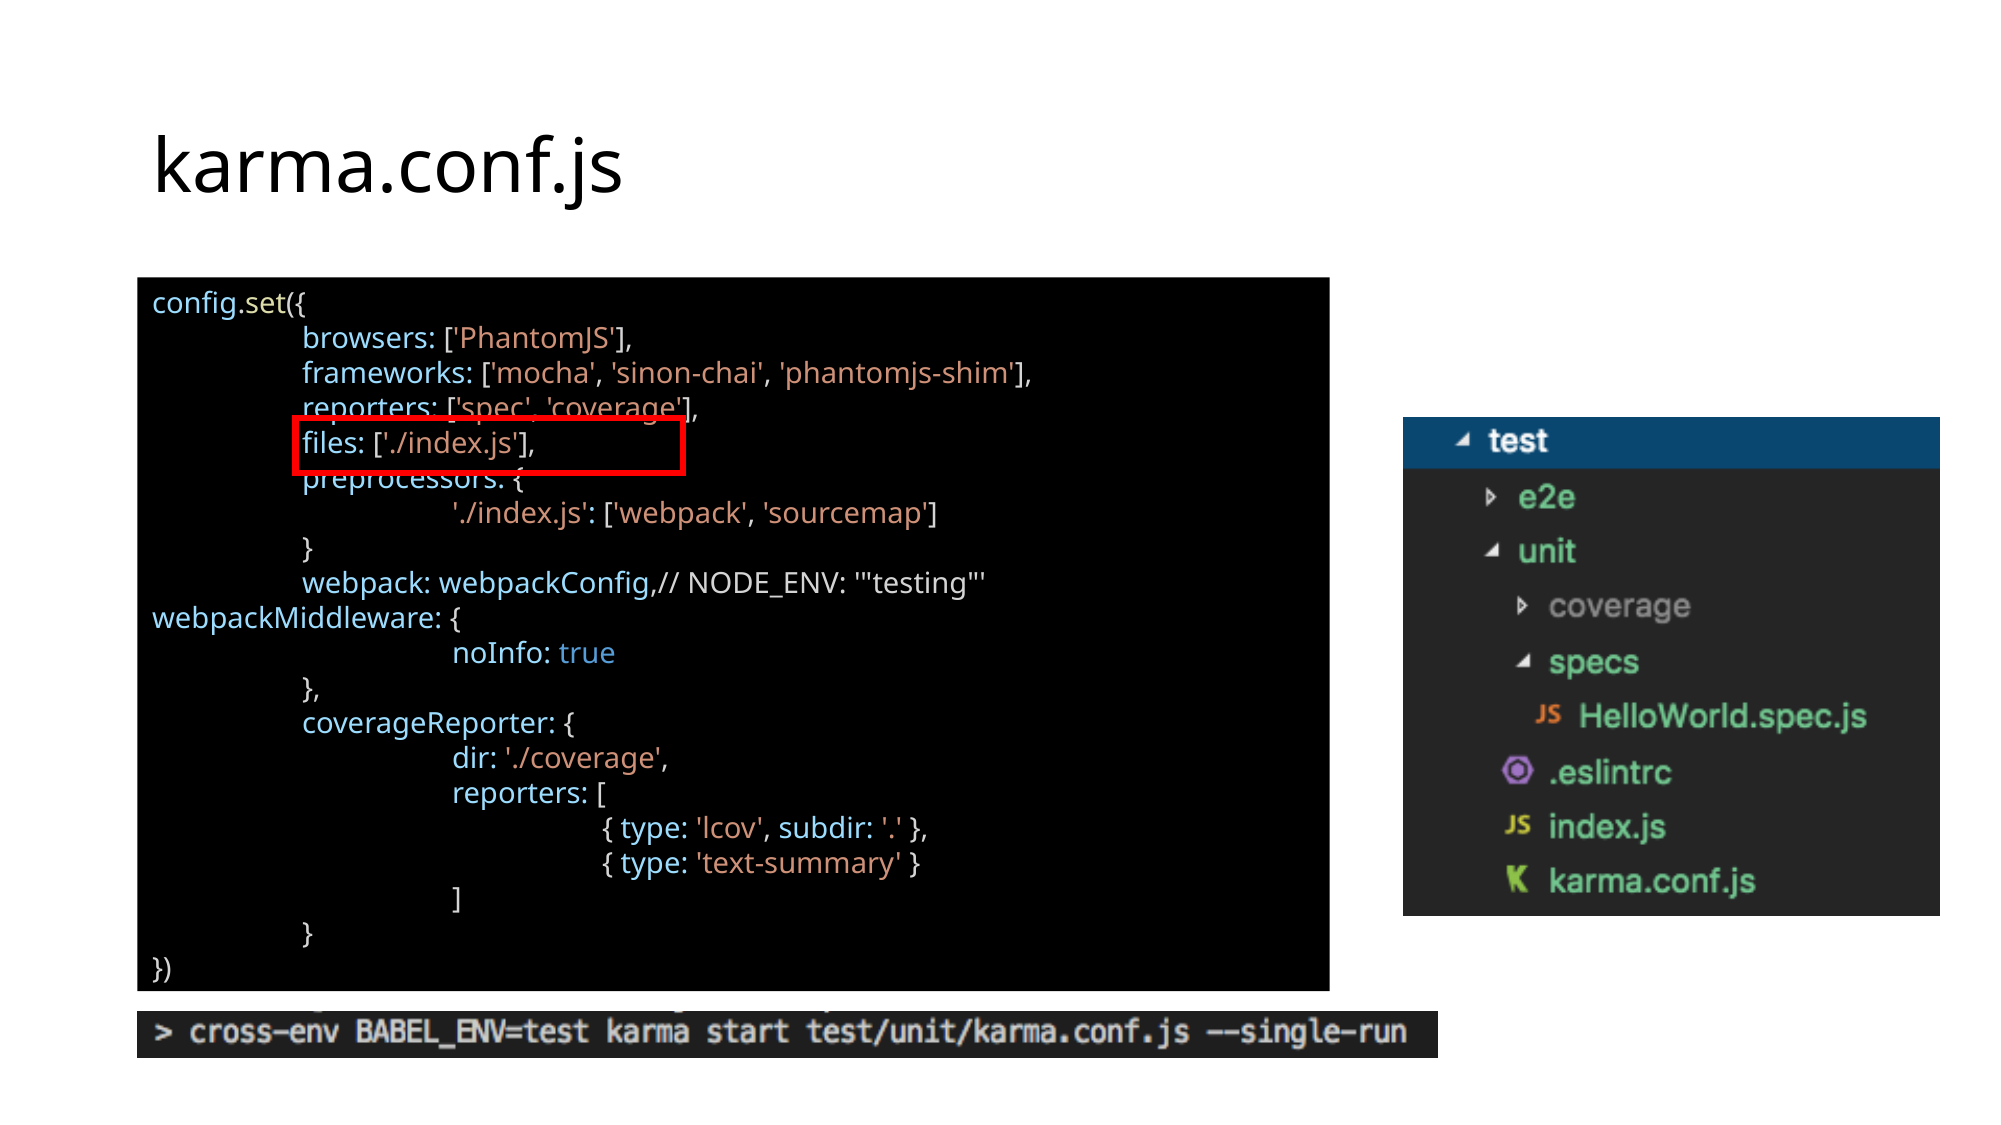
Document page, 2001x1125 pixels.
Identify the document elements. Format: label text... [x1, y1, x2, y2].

picture [137, 1011, 1438, 1058]
title karma.conf.js [137, 59, 1863, 278]
text_box [294, 417, 684, 474]
text_box config.set({ browsers: ['PhantomJS'], frameworks: ['mocha', 'sinon-chai', 'phantomjs-shim'], reporters: ['spec', 'coverage'], files: ['./index.js'], preprocessors: { './index.js': ['webpack', 'sourcemap'] } webpack: webpackConfig,// NODE_ENV: '"testing"' webpackMiddleware: { noInfo: true }, coverageReporter: { dir: './coverage', reporters: [ { type: 'lcov', subdir: '.' }, { type: 'text-summary' } ] } }) [137, 277, 1330, 992]
picture [1403, 417, 1940, 916]
